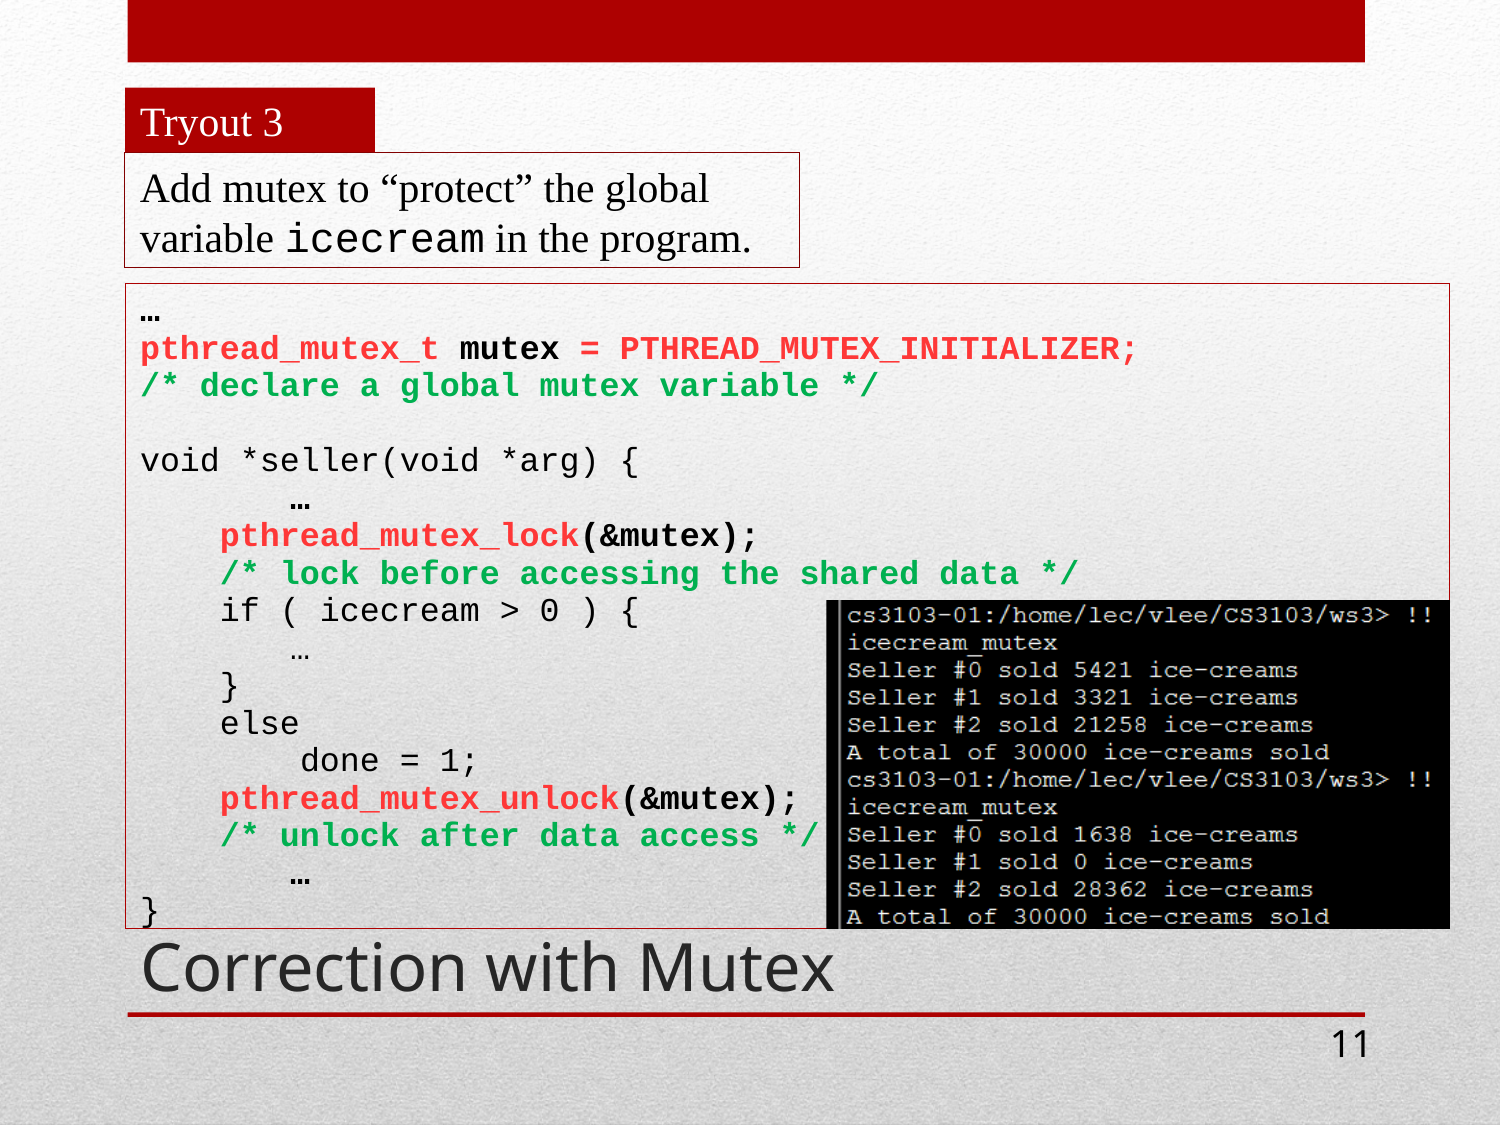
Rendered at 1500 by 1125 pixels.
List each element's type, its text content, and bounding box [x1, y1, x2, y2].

text_box Tryout 3 [125, 87, 375, 153]
list … pthread_mutex_t mutex = PTHREAD_MUTEX_INITIALIZER; /* declare a global mutex variable */ void *seller(void *arg) { … pthread_mutex_lock(&mutex); /* lock before accessing the shared data */ if ( icecream > 0 ) { … } else done = 1; pthread_mutex_unlock(&mutex); /* unlock after data access */ … } [125, 283, 1450, 750]
title Correction with Mutex [125, 750, 1363, 1013]
text_box Add mutex to “protect” the global variable icecream in the program. [124, 152, 800, 268]
picture [825, 599, 1451, 930]
